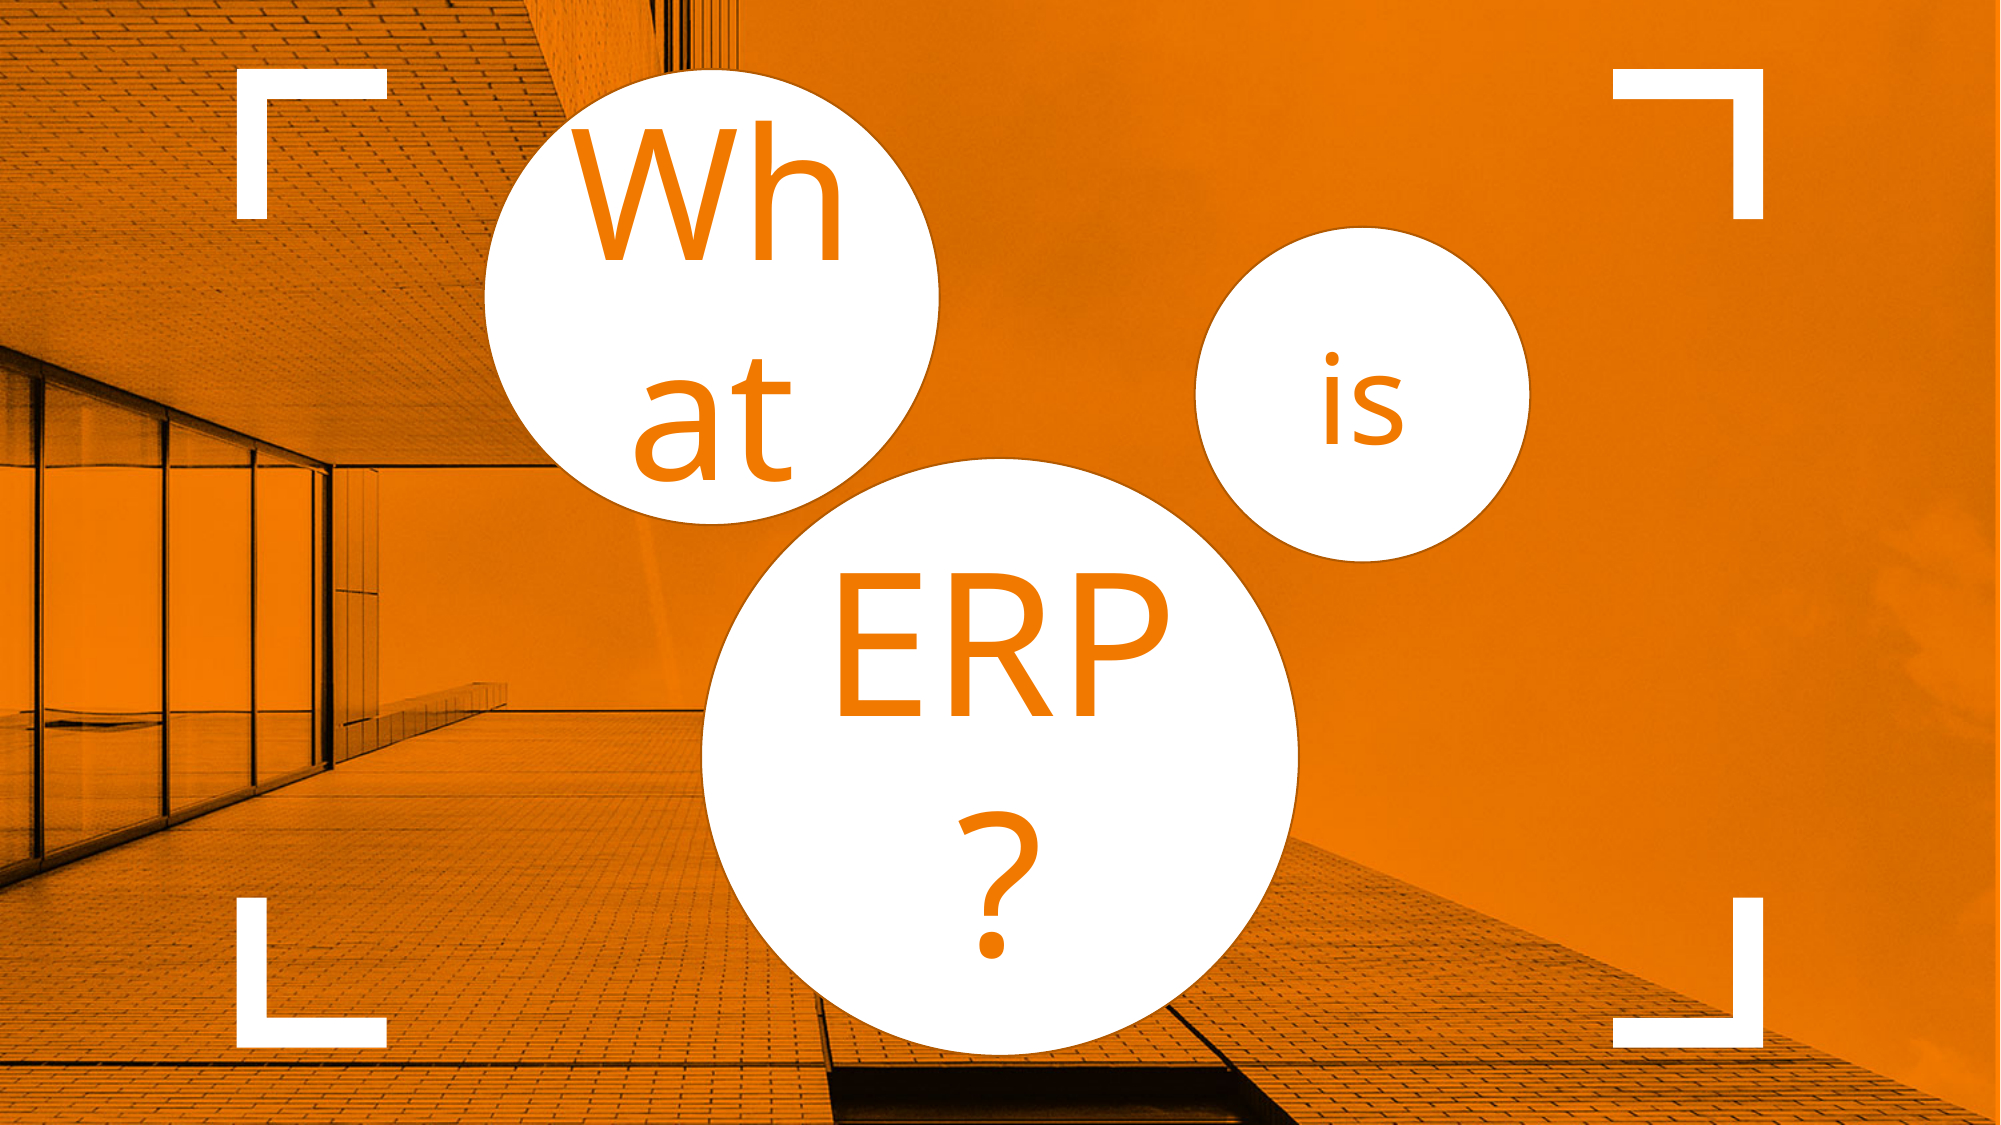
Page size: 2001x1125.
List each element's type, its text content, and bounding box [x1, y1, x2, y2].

text_box What [482, 67, 941, 527]
text_box [236, 897, 388, 1049]
text_box [236, 68, 388, 220]
text_box [1612, 68, 1764, 220]
text_box [1612, 897, 1764, 1049]
picture [0, 0, 2001, 1125]
text_box is [1193, 225, 1532, 564]
text_box ERP ? [699, 456, 1301, 1057]
